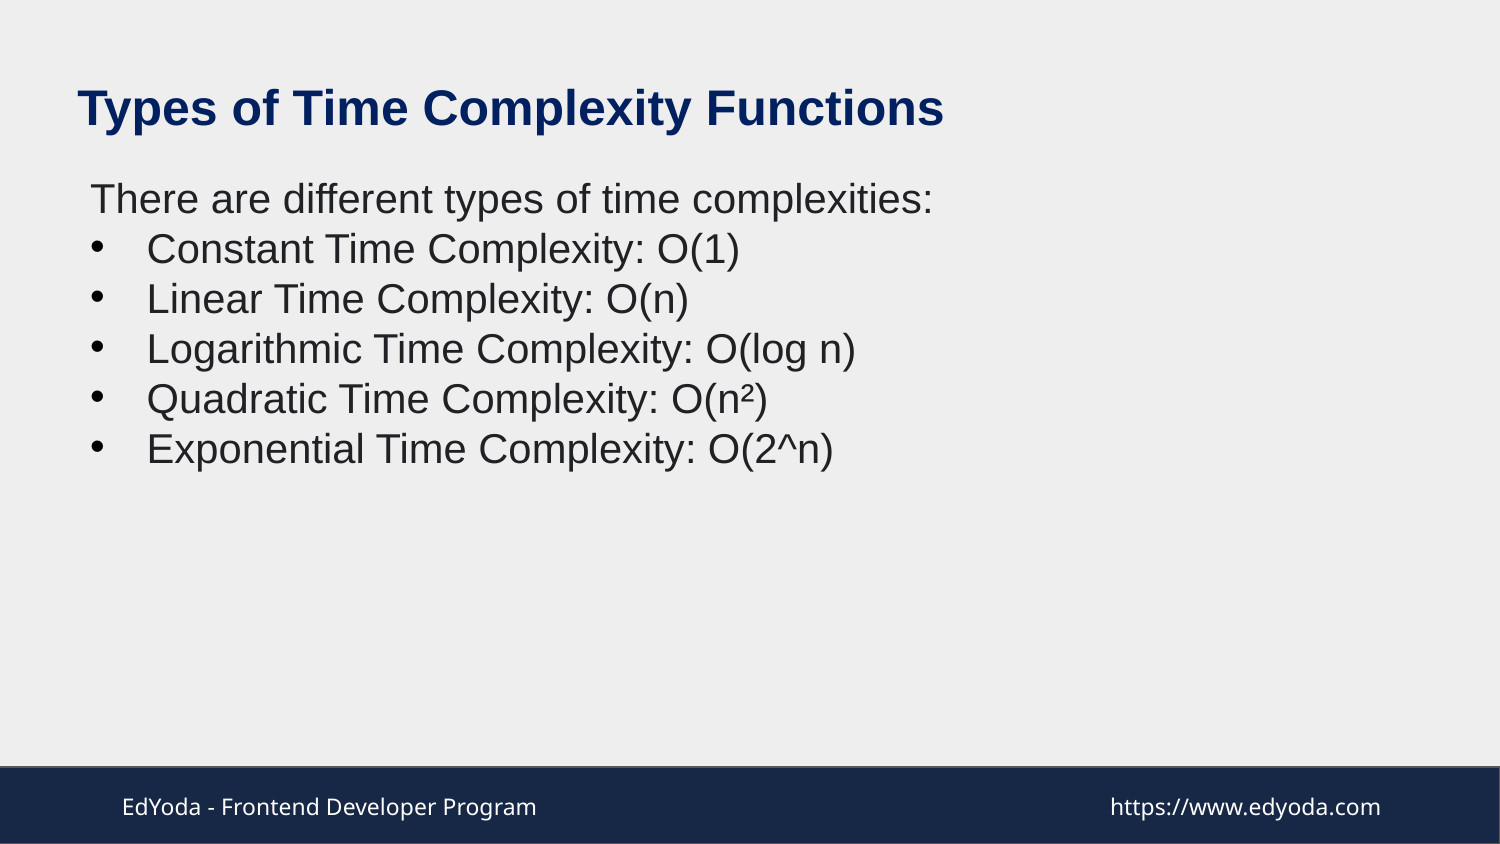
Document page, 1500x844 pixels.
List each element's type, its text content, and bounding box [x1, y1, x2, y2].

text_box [106, 776, 1398, 834]
text_box Types of Time Complexity Functions [62, 68, 1109, 196]
text_box There are different types of time complexities: Constant Time Complexity: O(1) Linear Time Complexity: O(n) Logarithmic Time Complexity: O(log n) Quadratic Time Complexity: O(n²) Exponential Time Complexity: O(2^n) [75, 163, 1397, 479]
text_box [0, 767, 1500, 844]
